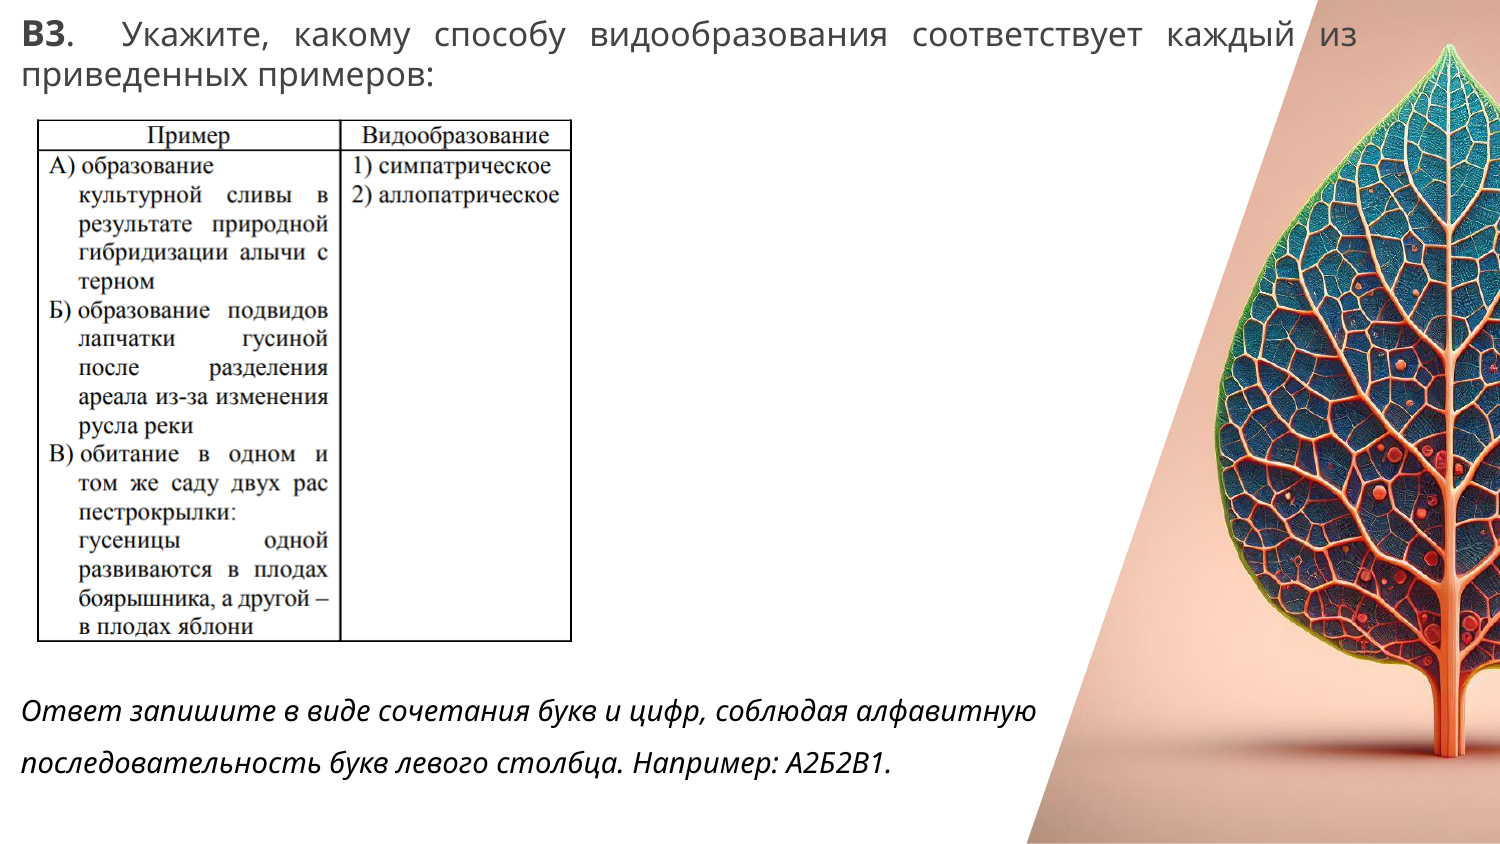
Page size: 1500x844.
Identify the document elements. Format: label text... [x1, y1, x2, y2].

list B3. Укажите, какому способу видообразования соответствует каждый из приведенных примеров: [5, 0, 1024, 138]
picture [33, 115, 574, 645]
picture [1026, 0, 1500, 844]
text_box Ответ запишите в виде сочетания букв и цифр, соблюдая алфавитную последовательность букв левого столбца. Например: А2Б2В1. [5, 659, 1021, 821]
